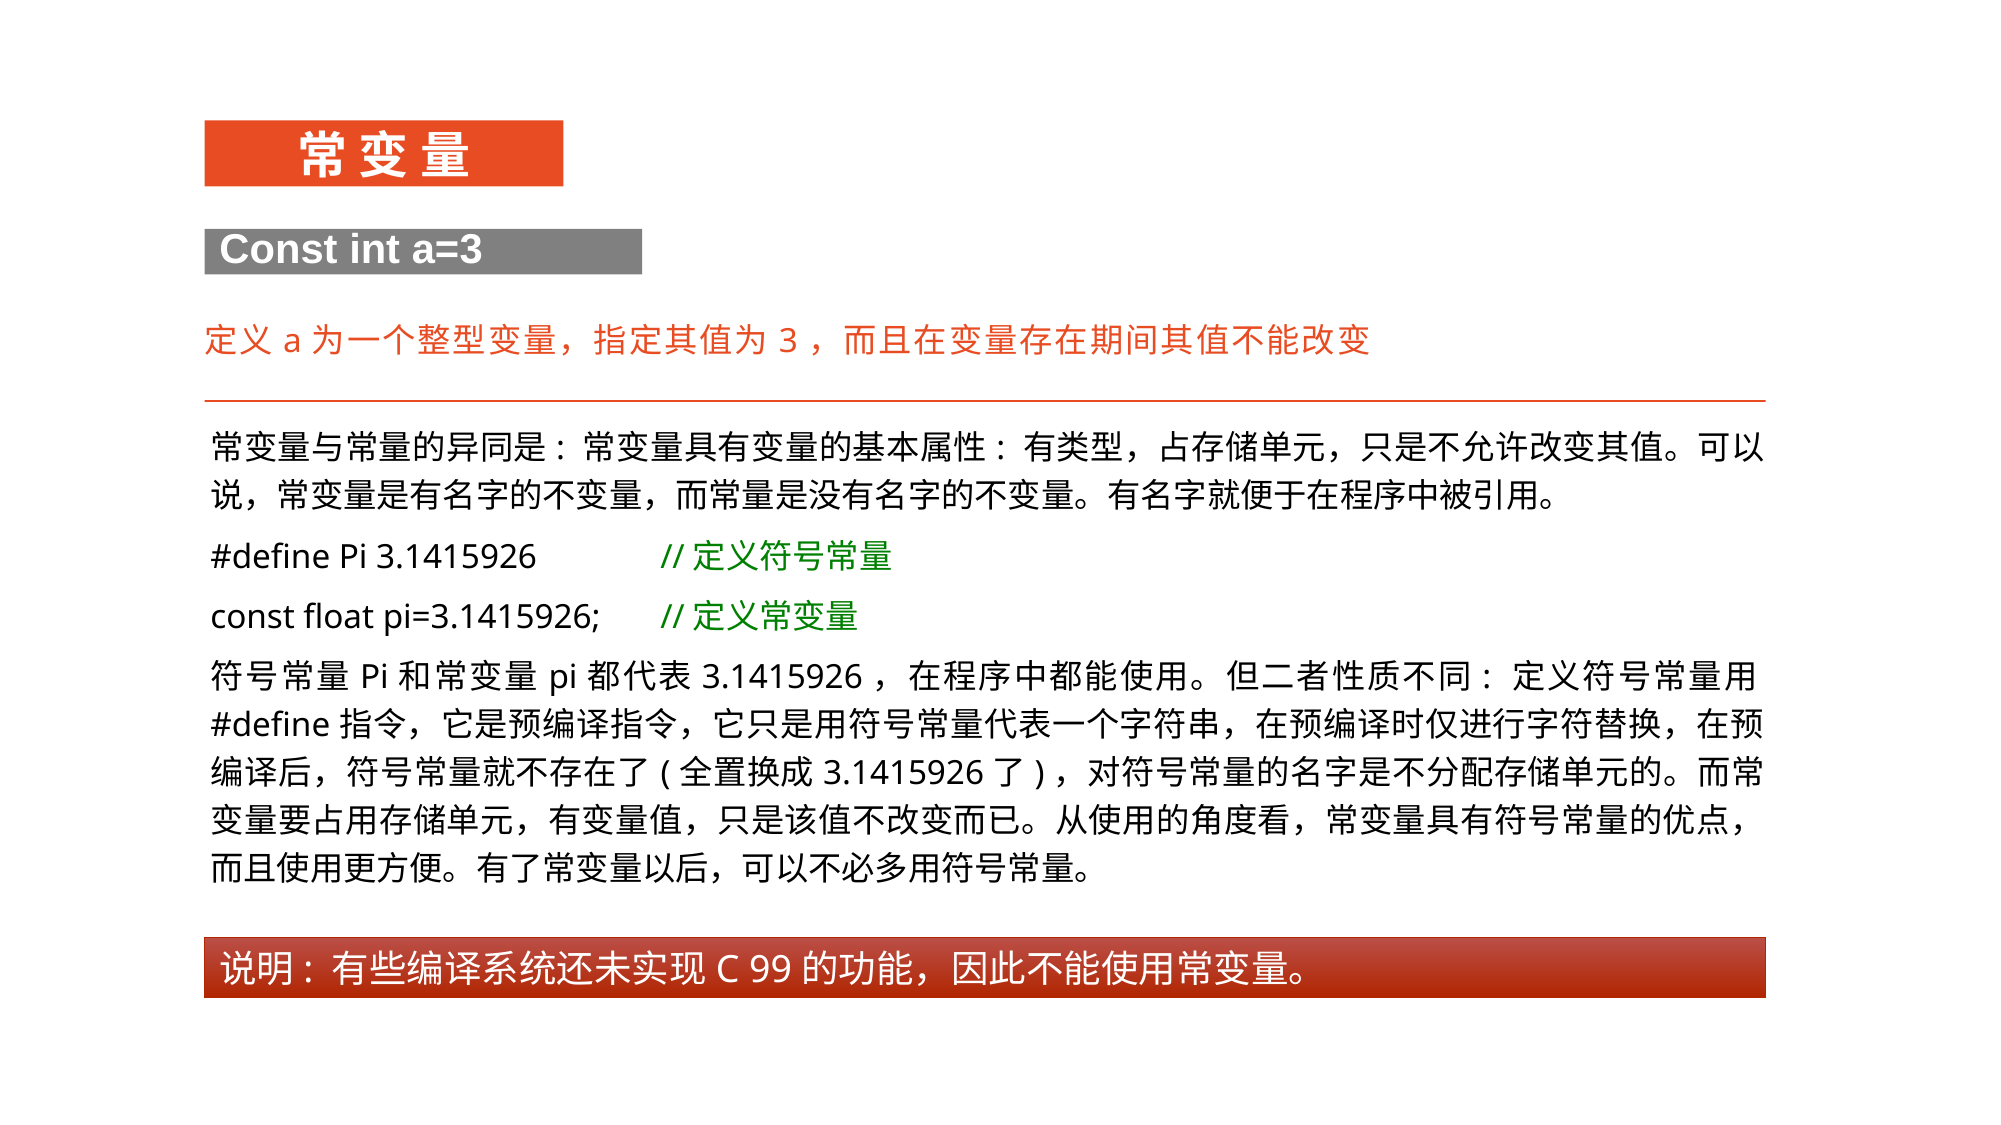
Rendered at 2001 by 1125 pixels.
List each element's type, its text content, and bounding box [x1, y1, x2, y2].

text_box 定义a为一个整型变量，指定其值为3，而且在变量存在期间其值不能改变 [204, 314, 1773, 365]
text_box 常 变 量 [204, 119, 564, 188]
text_box 说明: 有些编译系统还未实现C 99的功能，因此不能使用常变量。 [204, 937, 1766, 998]
text_box Const int a=3 [204, 228, 643, 275]
